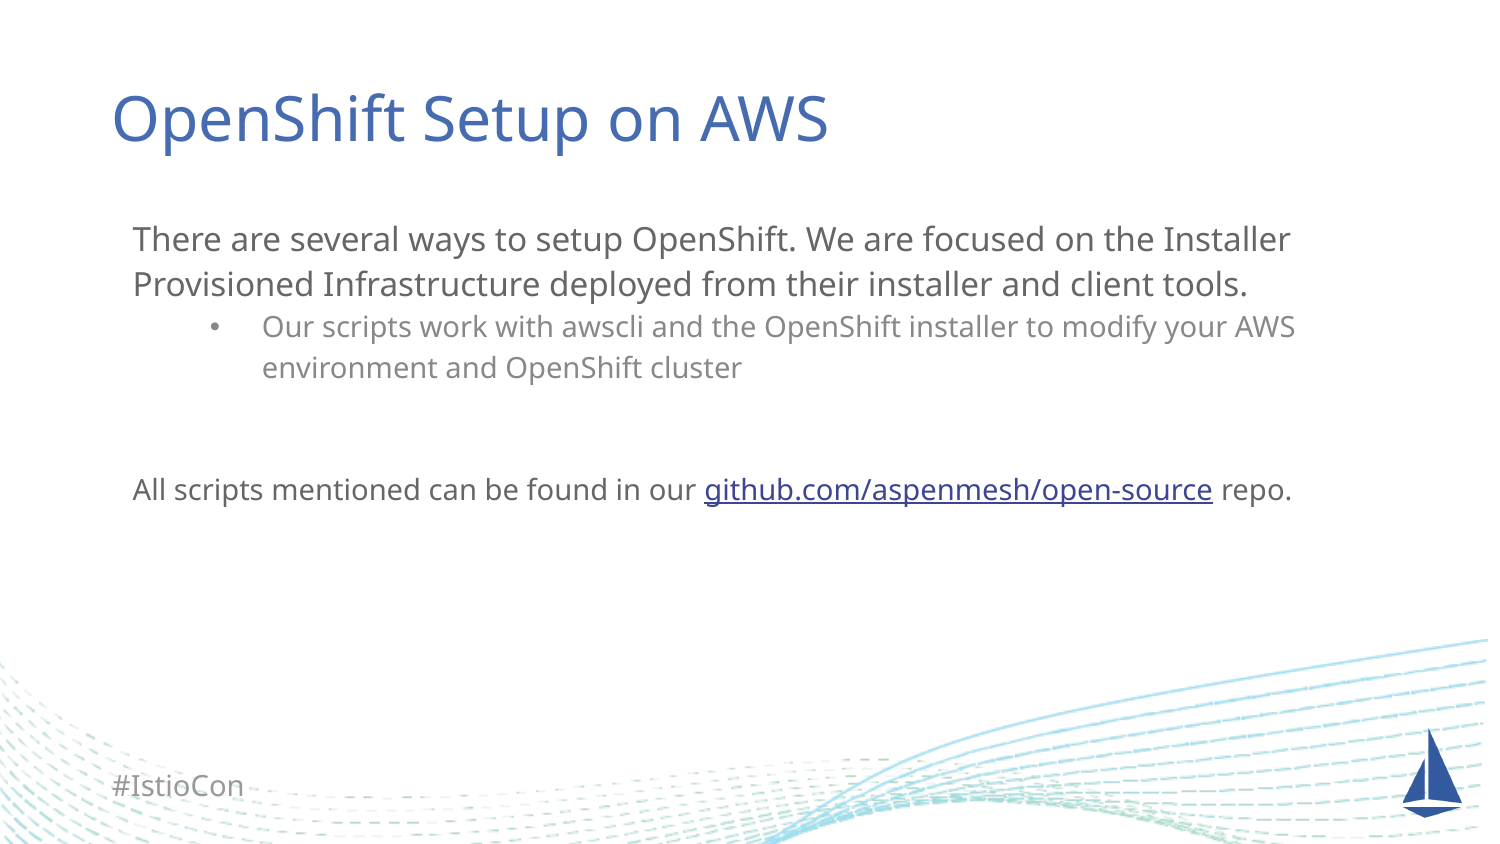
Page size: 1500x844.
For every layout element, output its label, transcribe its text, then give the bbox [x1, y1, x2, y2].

picture [1402, 728, 1470, 818]
title OpenShift Setup on AWS [96, 63, 1403, 196]
list There are several ways to setup OpenShift. We are focused on the Installer Provisioned Infrastructure deployed from their installer and client tools. Our scripts work with awscli and the OpenShift installer to modify your AWS environment and OpenShift cluster All scripts mentioned can be found in our github.com/aspenmesh/open-source repo. [96, 196, 1403, 766]
